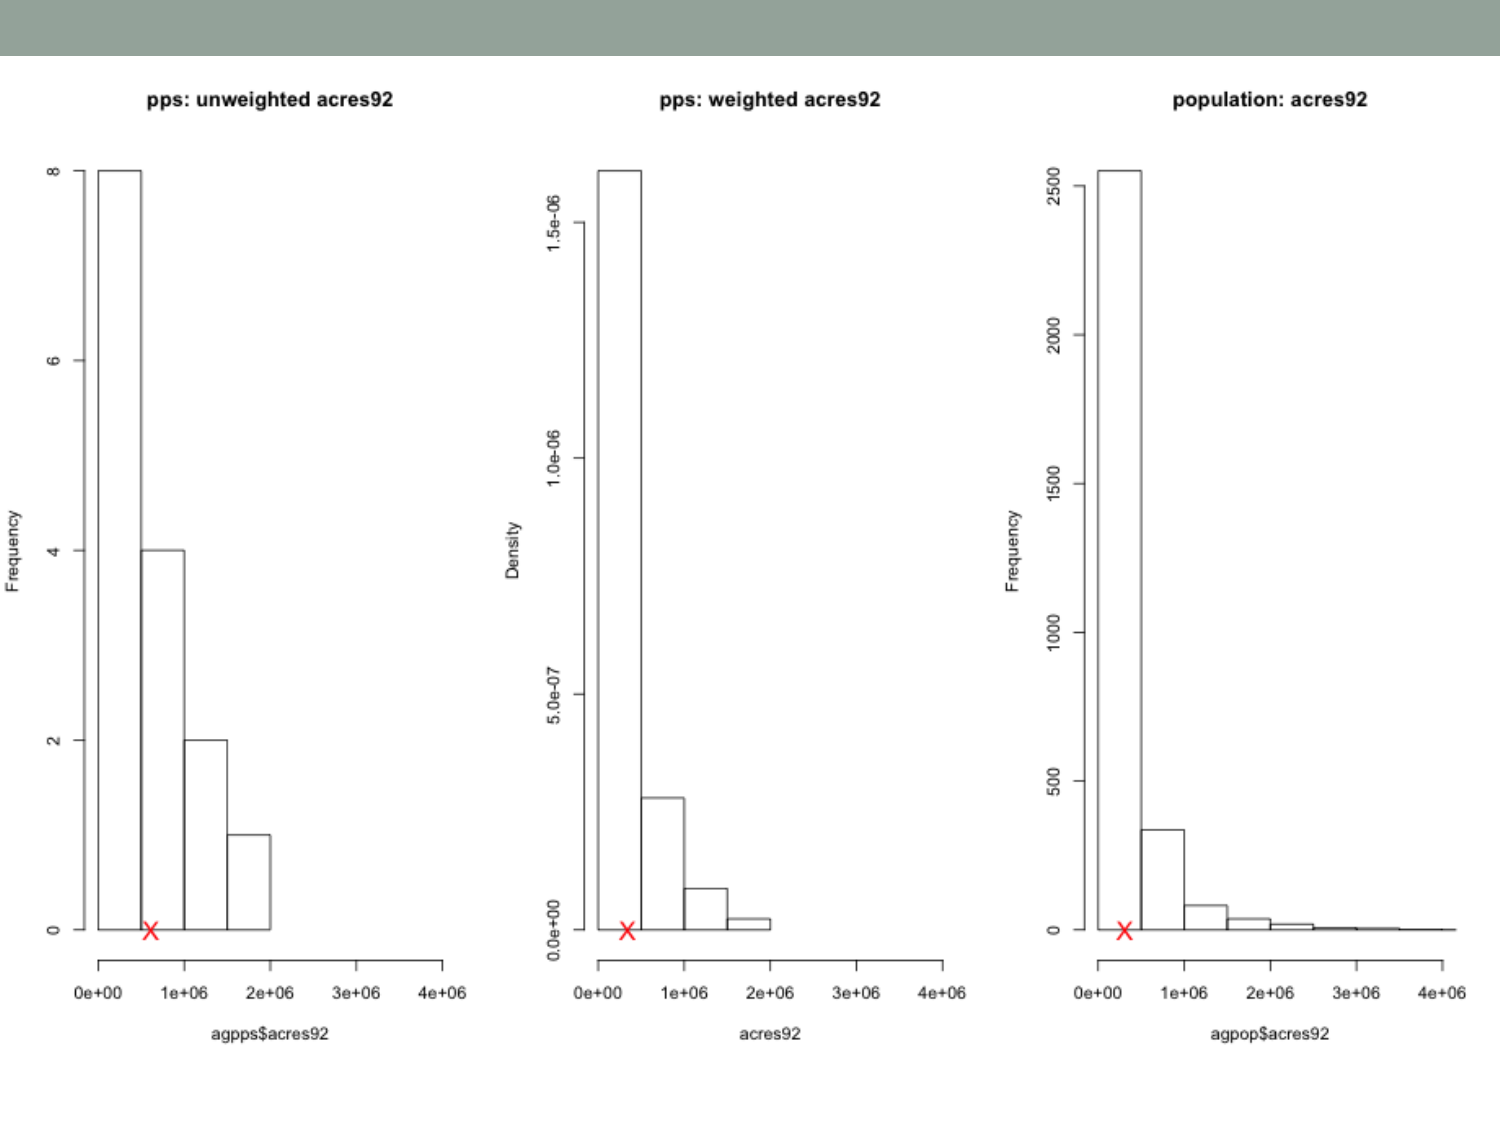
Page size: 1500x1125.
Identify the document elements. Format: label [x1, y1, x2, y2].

picture [0, 55, 1500, 1066]
